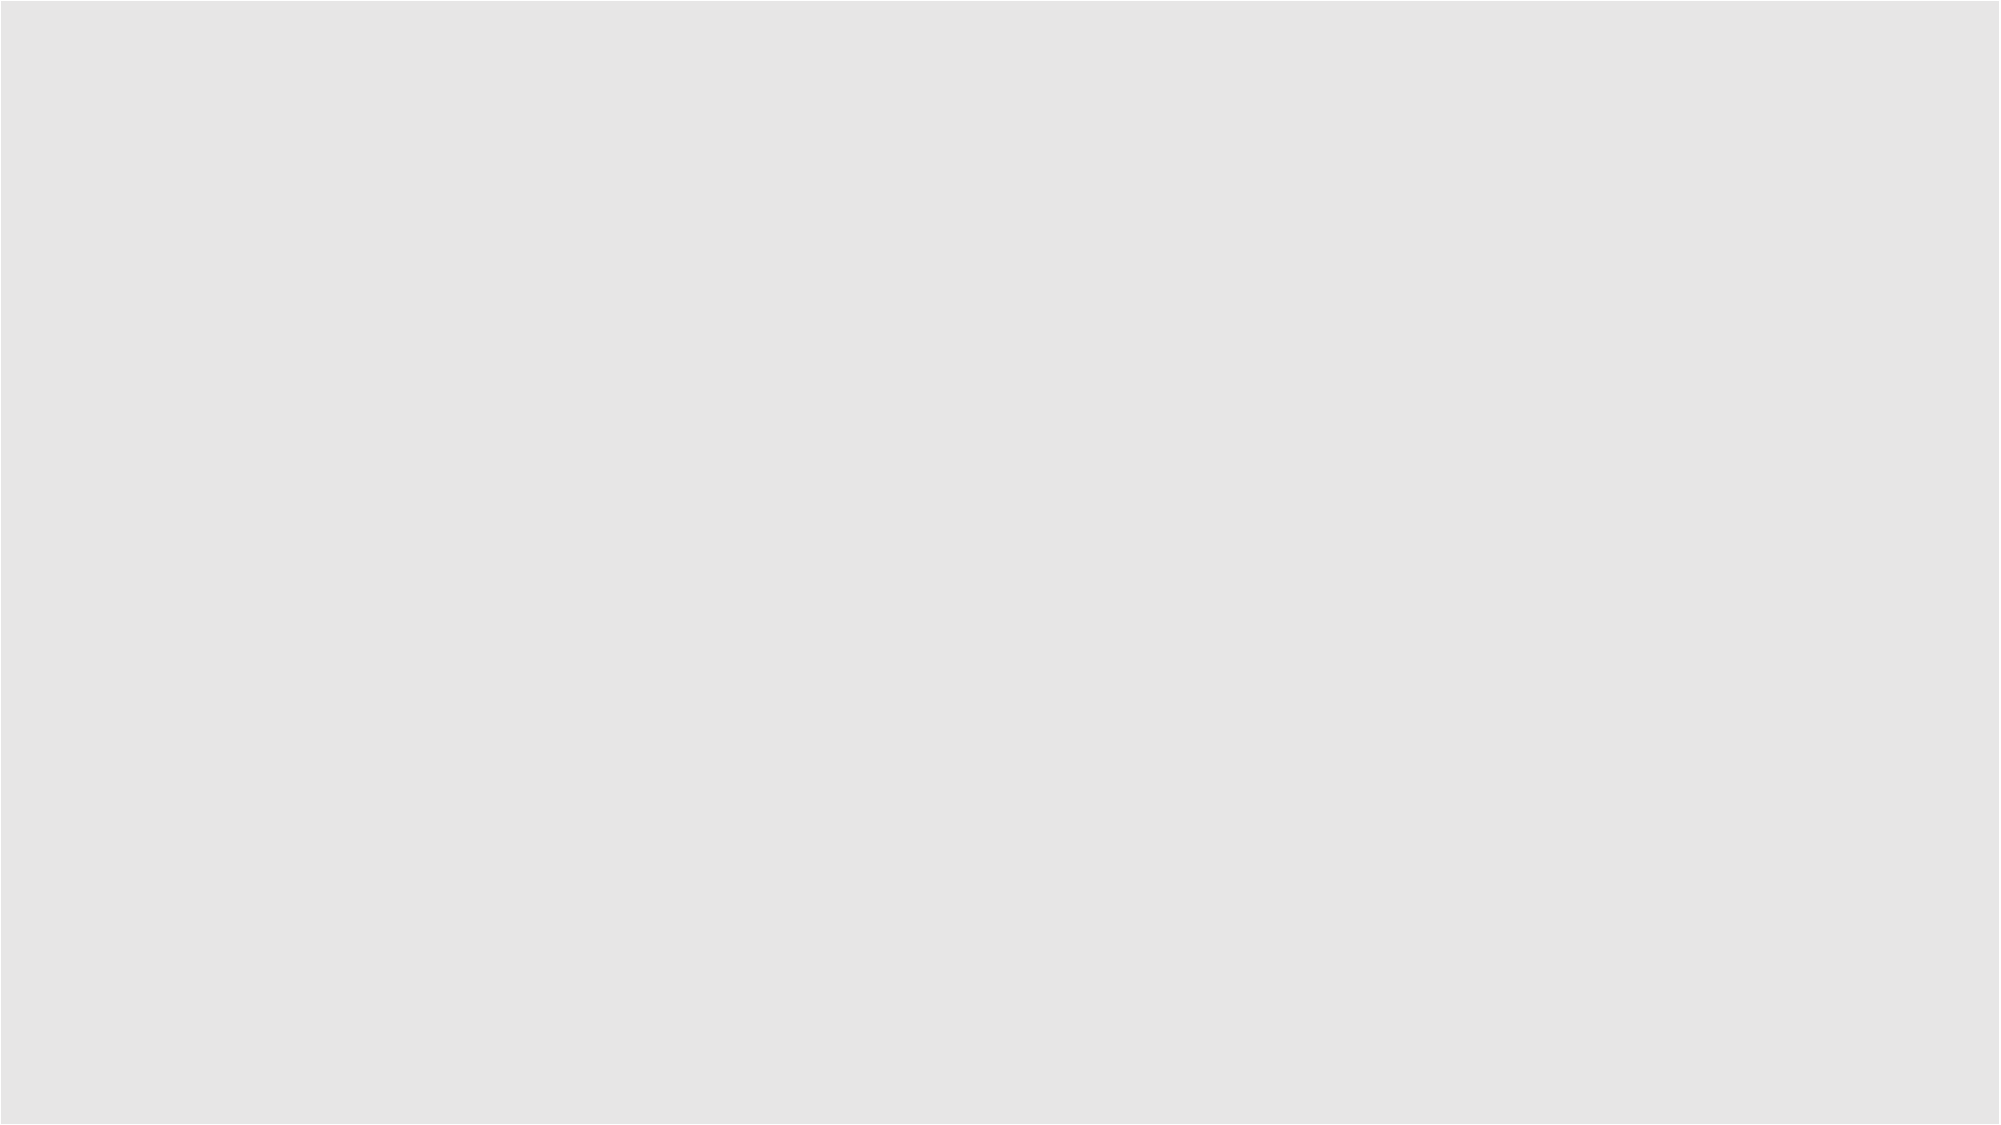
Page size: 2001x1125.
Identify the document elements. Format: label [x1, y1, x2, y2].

text_box [0, 0, 2000, 1125]
